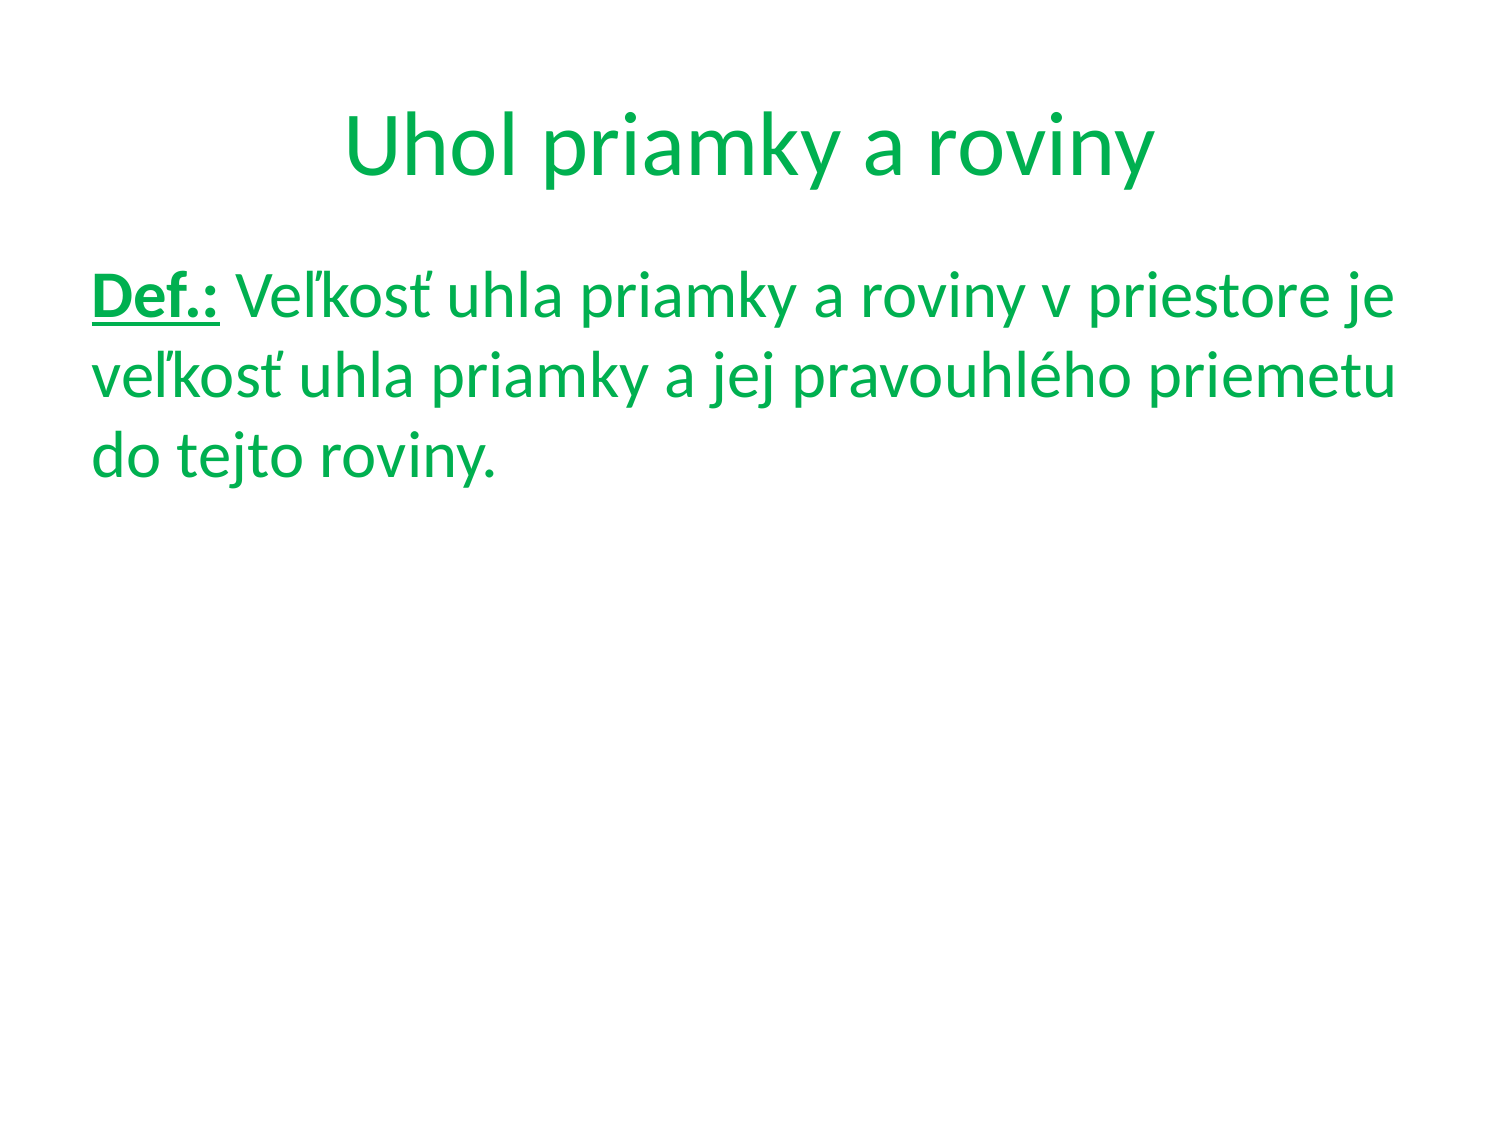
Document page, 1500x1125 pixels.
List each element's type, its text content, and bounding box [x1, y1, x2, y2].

list Def.: Veľkosť uhla priamky a roviny v priestore je veľkosť uhla priamky a jej pravouhlého priemetu do tejto roviny. [76, 243, 1427, 1059]
title Uhol priamky a roviny [75, 45, 1425, 233]
